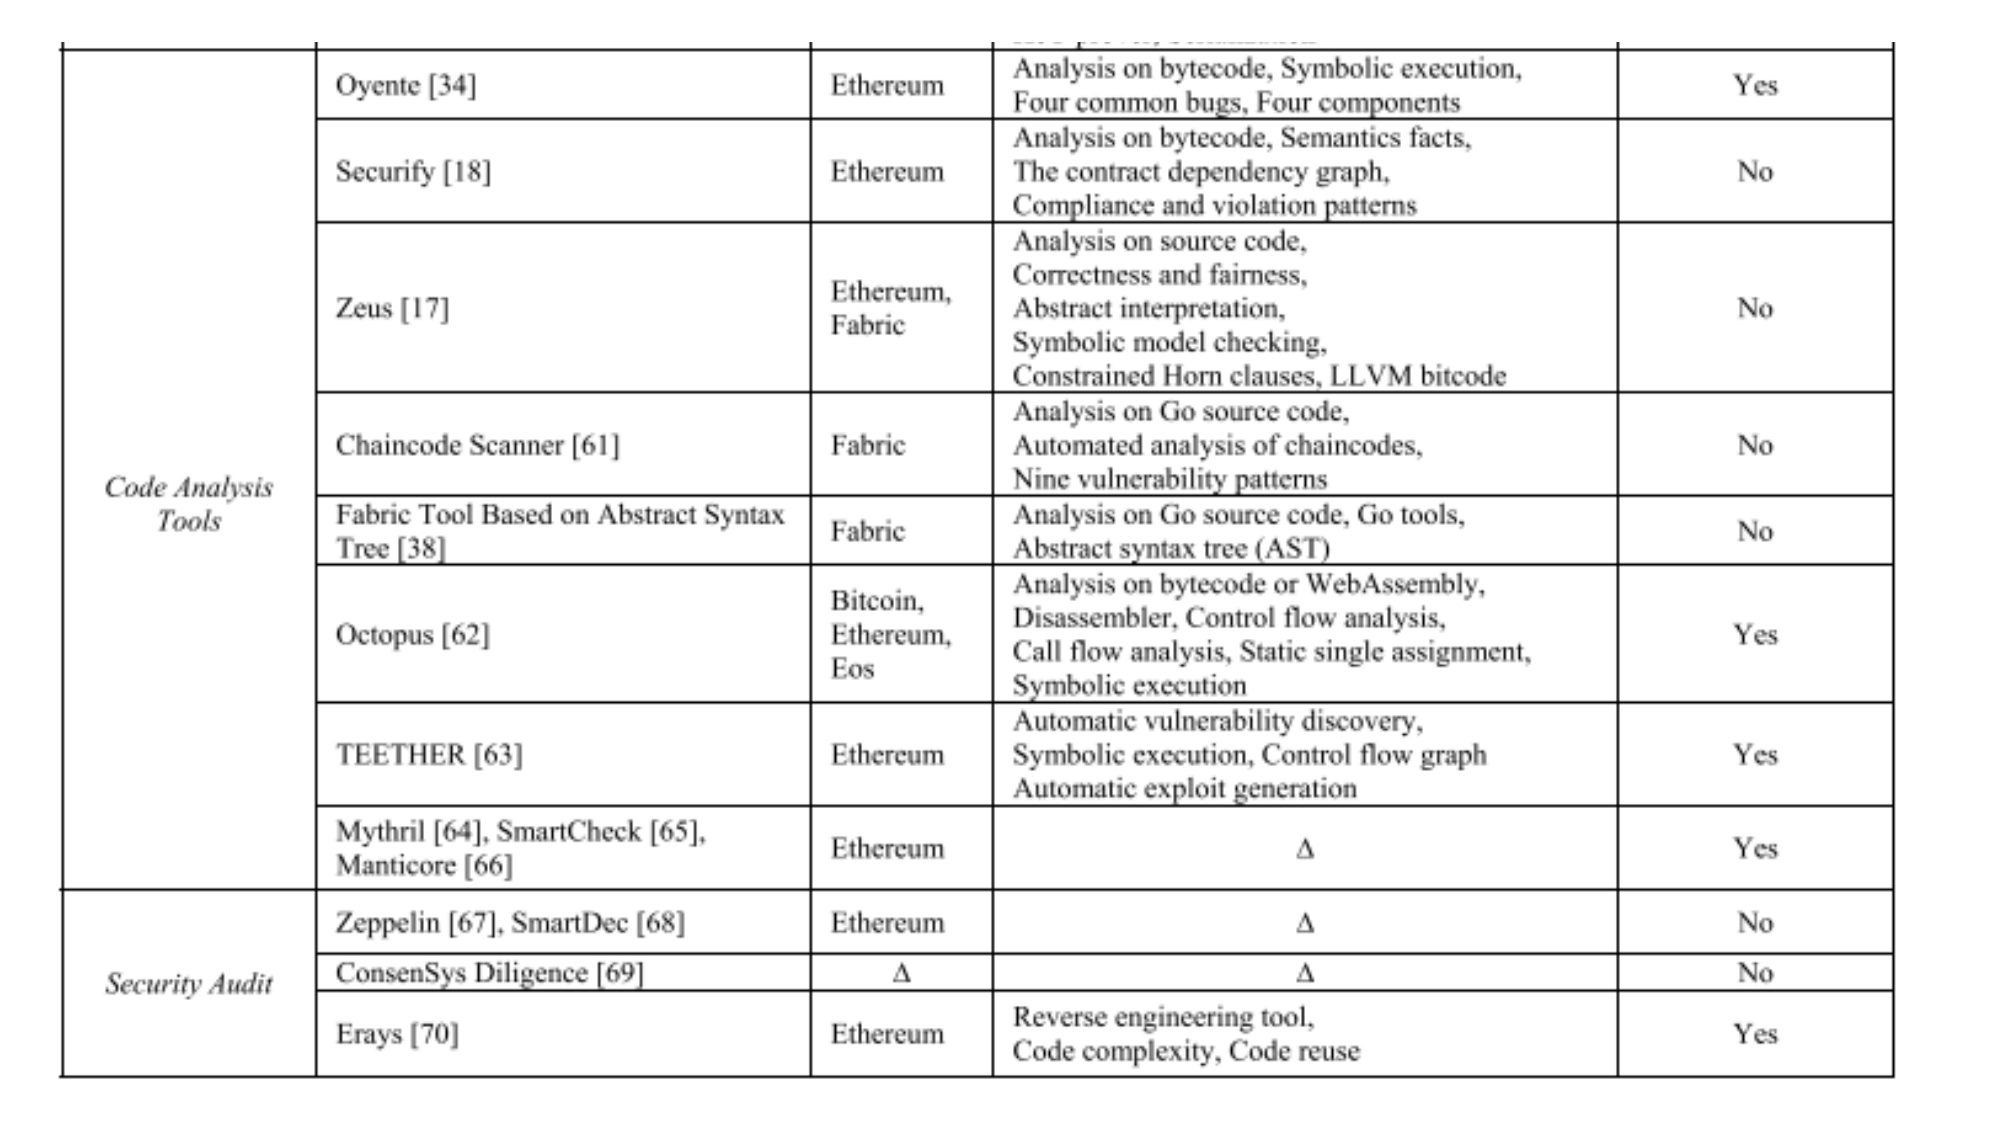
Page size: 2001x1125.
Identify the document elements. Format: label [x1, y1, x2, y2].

picture [50, 42, 1925, 1096]
